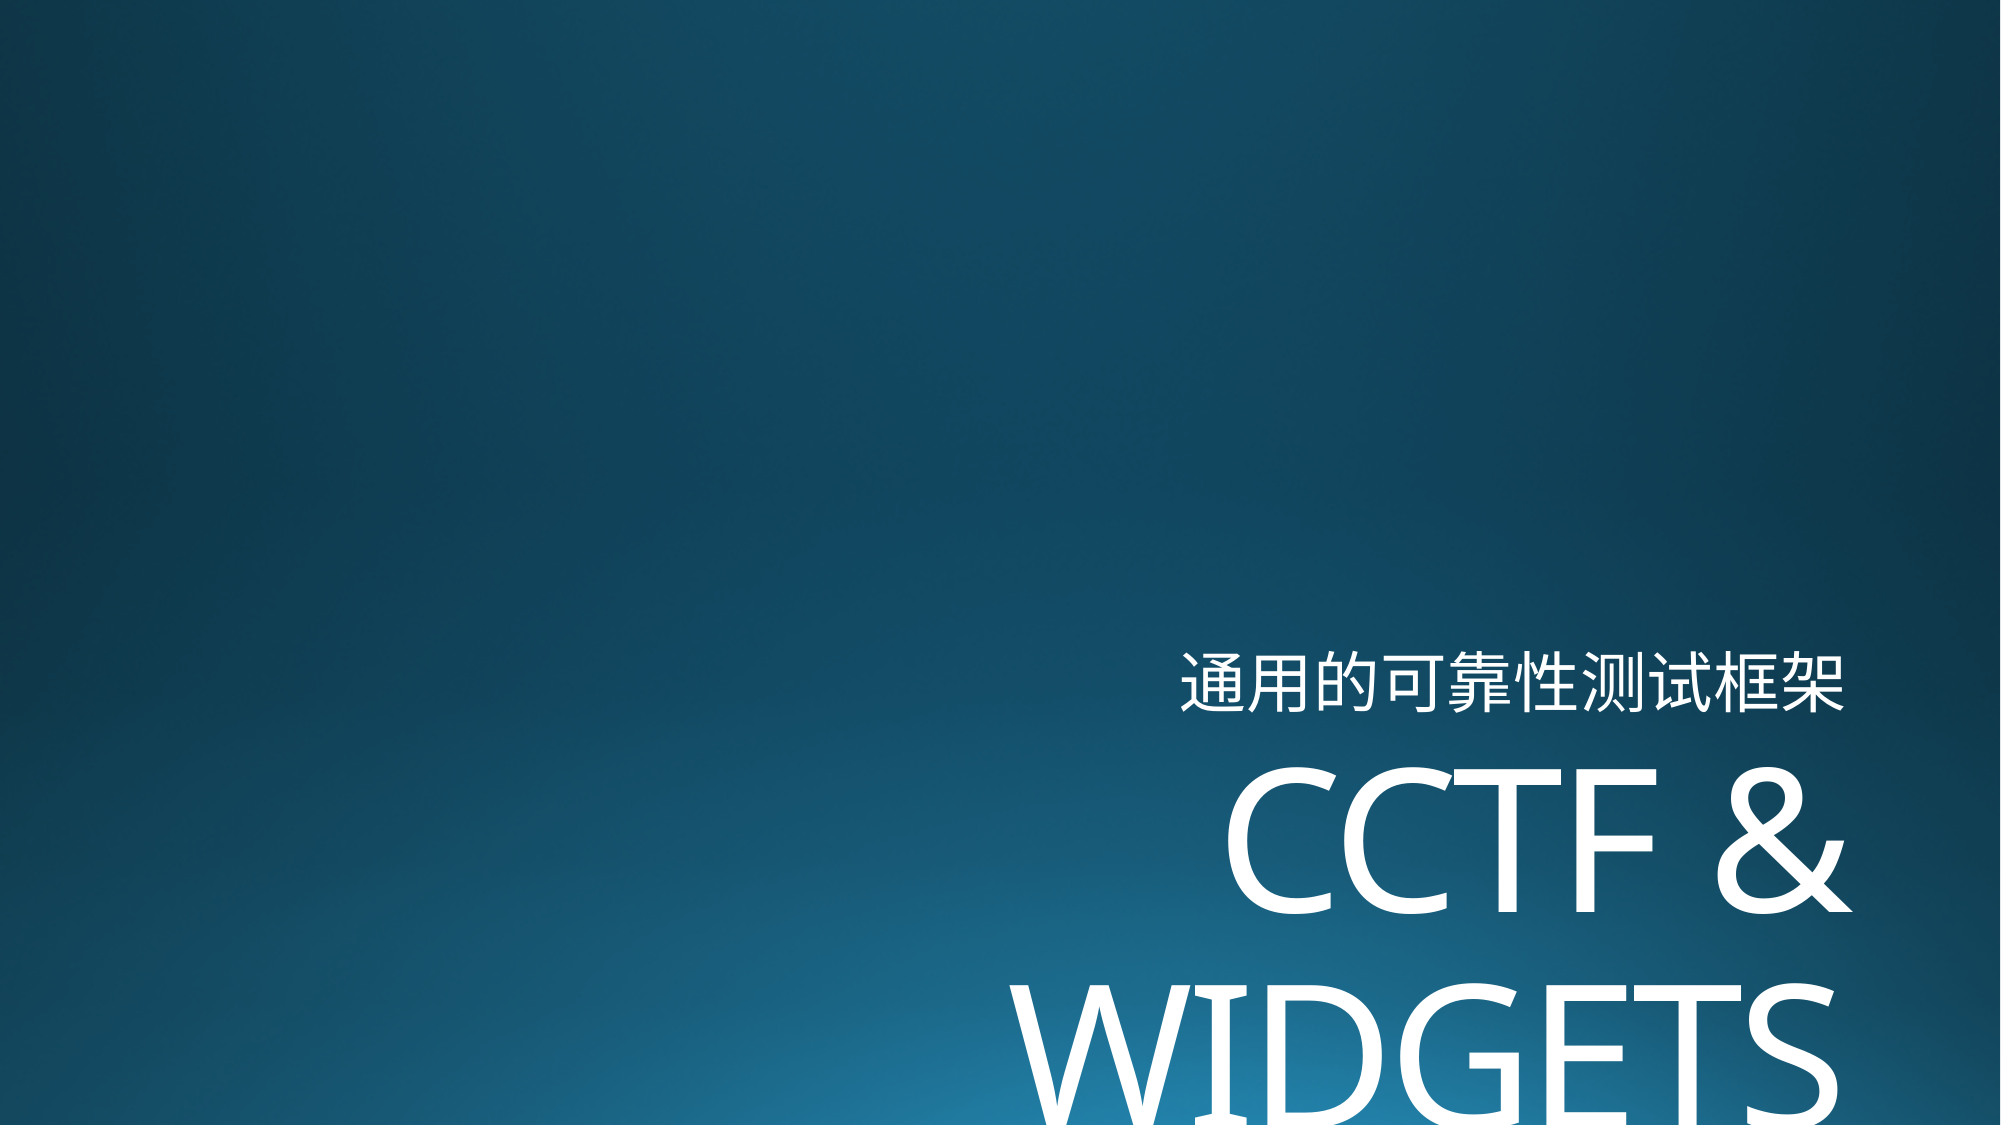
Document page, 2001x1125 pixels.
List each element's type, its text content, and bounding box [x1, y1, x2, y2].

picture [0, 0, 2001, 1125]
subtitle 通用的可靠性测试框架 [362, 606, 1863, 730]
title CCTF & WIDGETS [362, 732, 1863, 1002]
